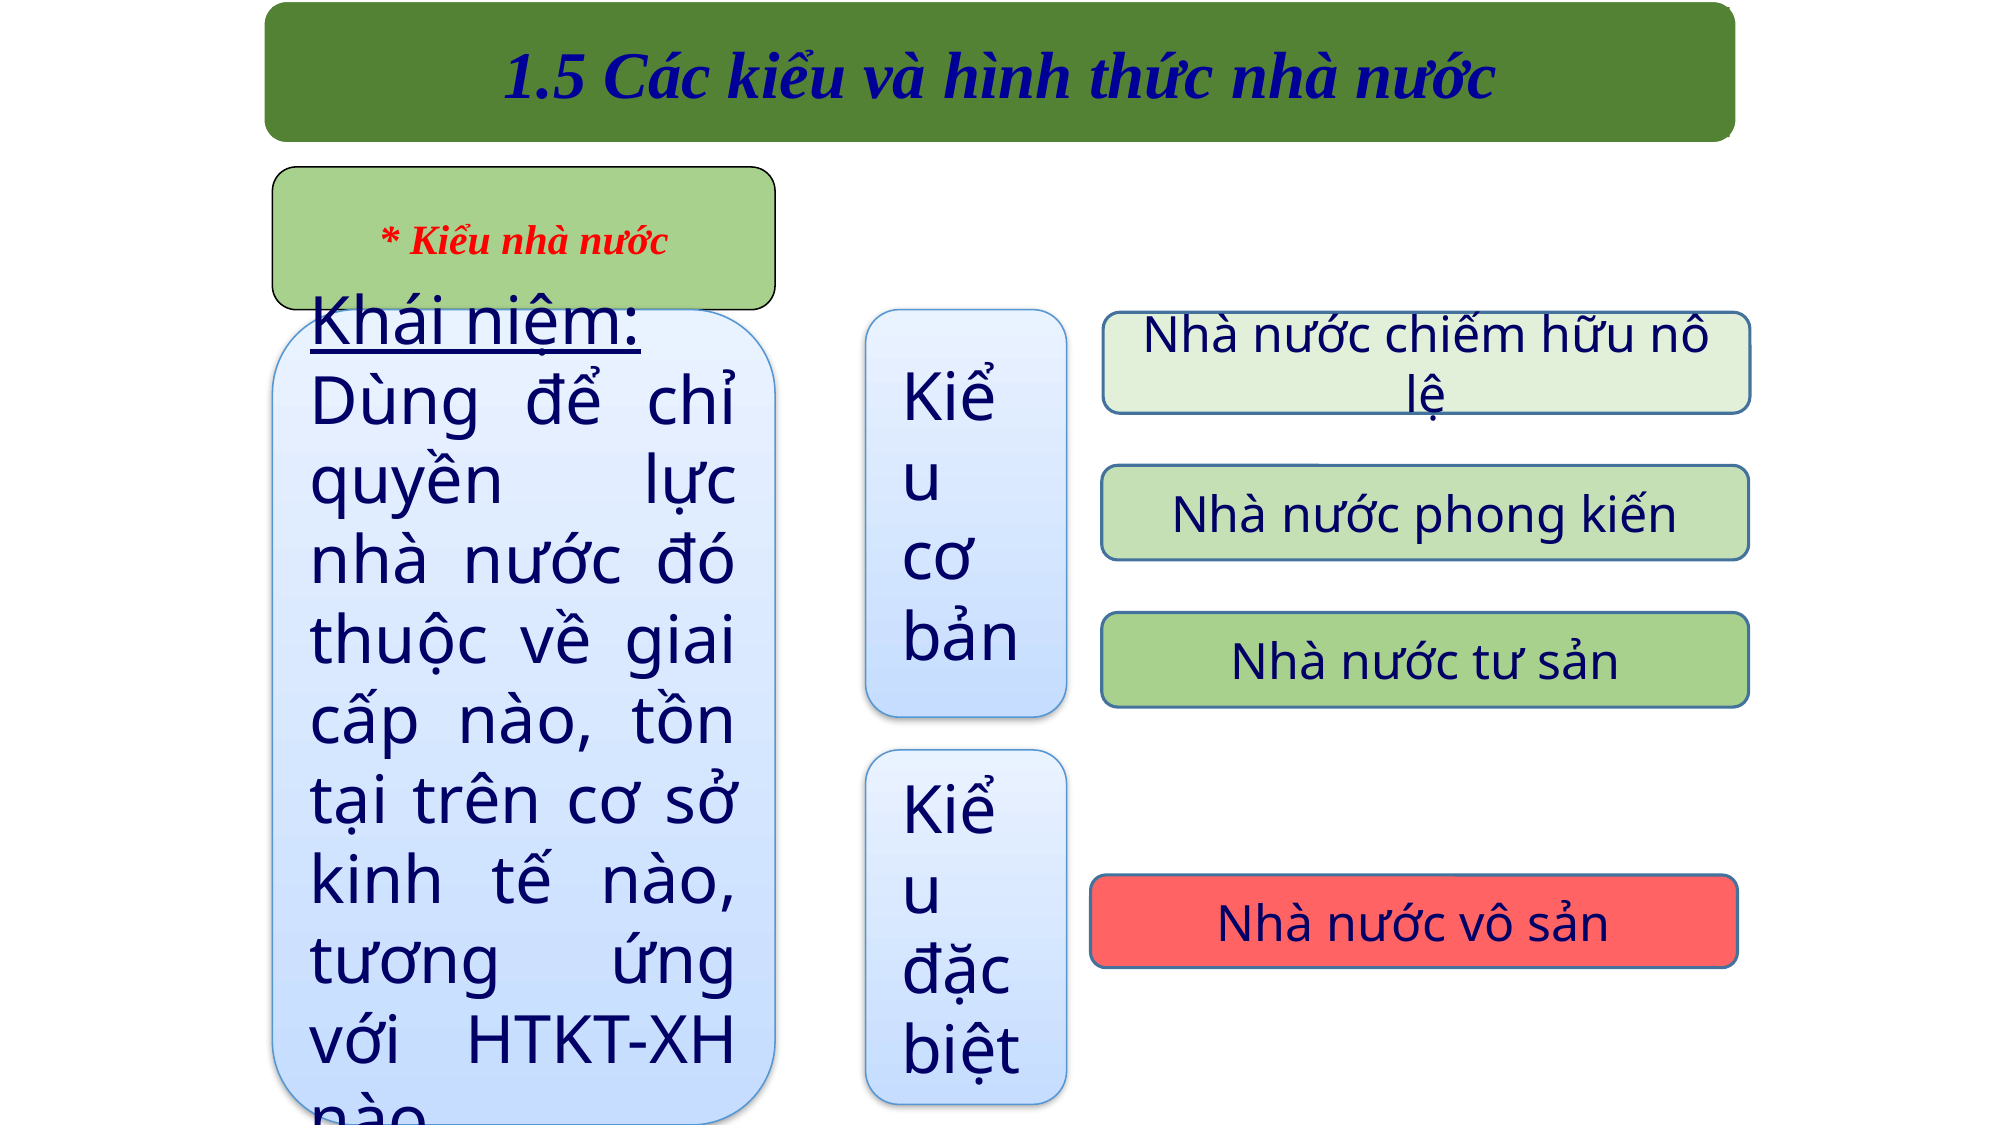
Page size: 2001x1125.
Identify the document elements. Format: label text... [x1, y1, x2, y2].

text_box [262, 0, 1738, 145]
text_box Nhà nước chiếm hữu nô lệ [1100, 310, 1753, 416]
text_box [865, 749, 1067, 1105]
text_box Nhà nước tư sản [1099, 610, 1751, 710]
text_box Nhà nước vô sản [1088, 872, 1740, 970]
text_box Nhà nước phong kiến [1099, 463, 1751, 562]
text_box * Kiểu nhà nước [272, 166, 776, 308]
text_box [272, 309, 776, 1125]
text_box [865, 309, 1067, 718]
